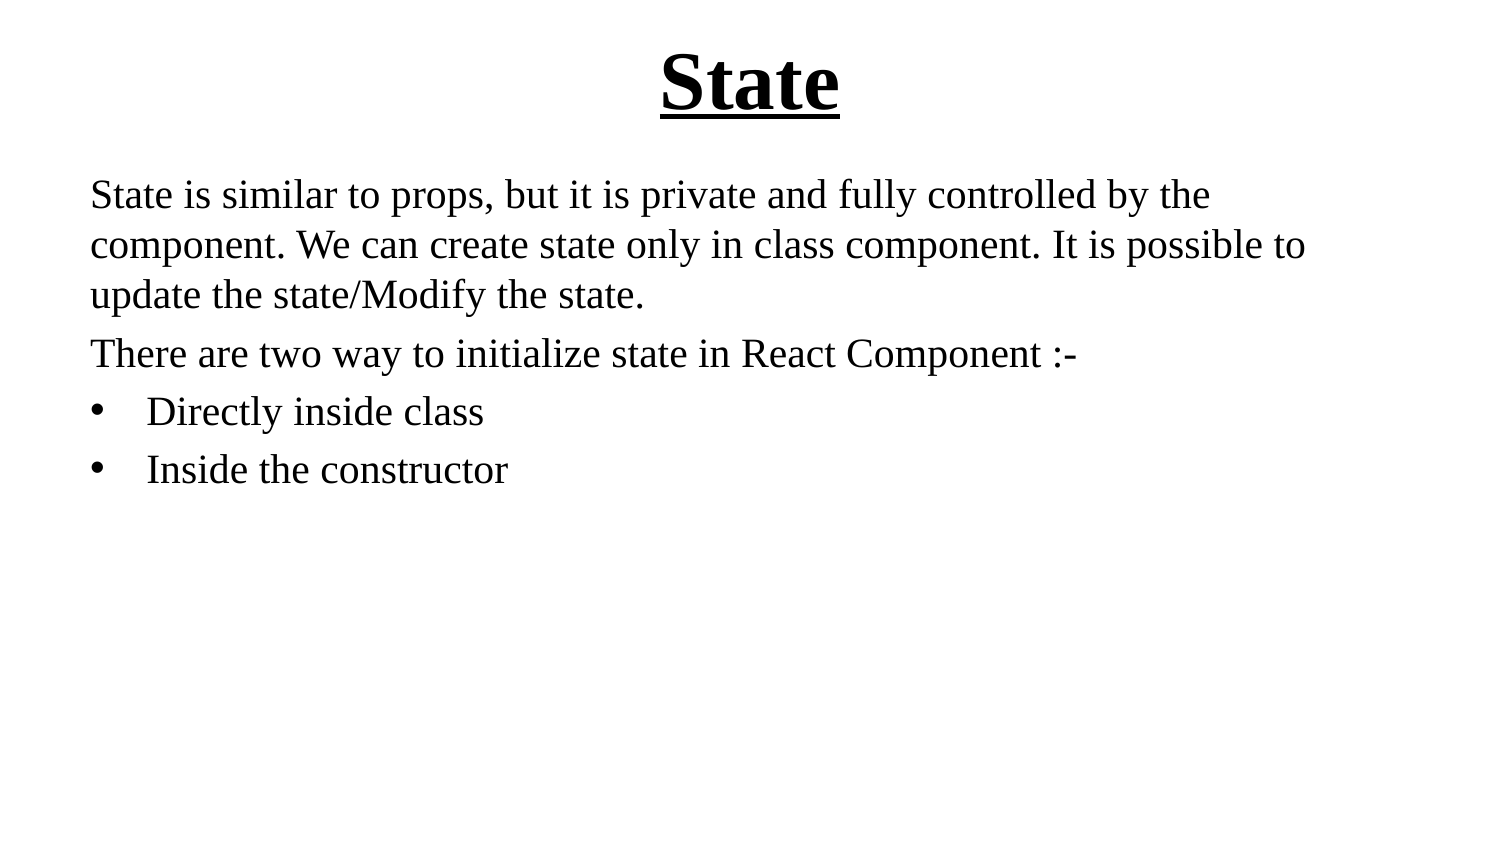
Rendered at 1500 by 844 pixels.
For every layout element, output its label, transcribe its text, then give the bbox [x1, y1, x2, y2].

title State [75, 6, 1425, 147]
list State is similar to props, but it is private and fully controlled by the component. We can create state only in class component. It is possible to update the state/Modify the state. There are two way to initialize state in React Component :- Directly inside class Inside the constructor [75, 159, 1425, 717]
